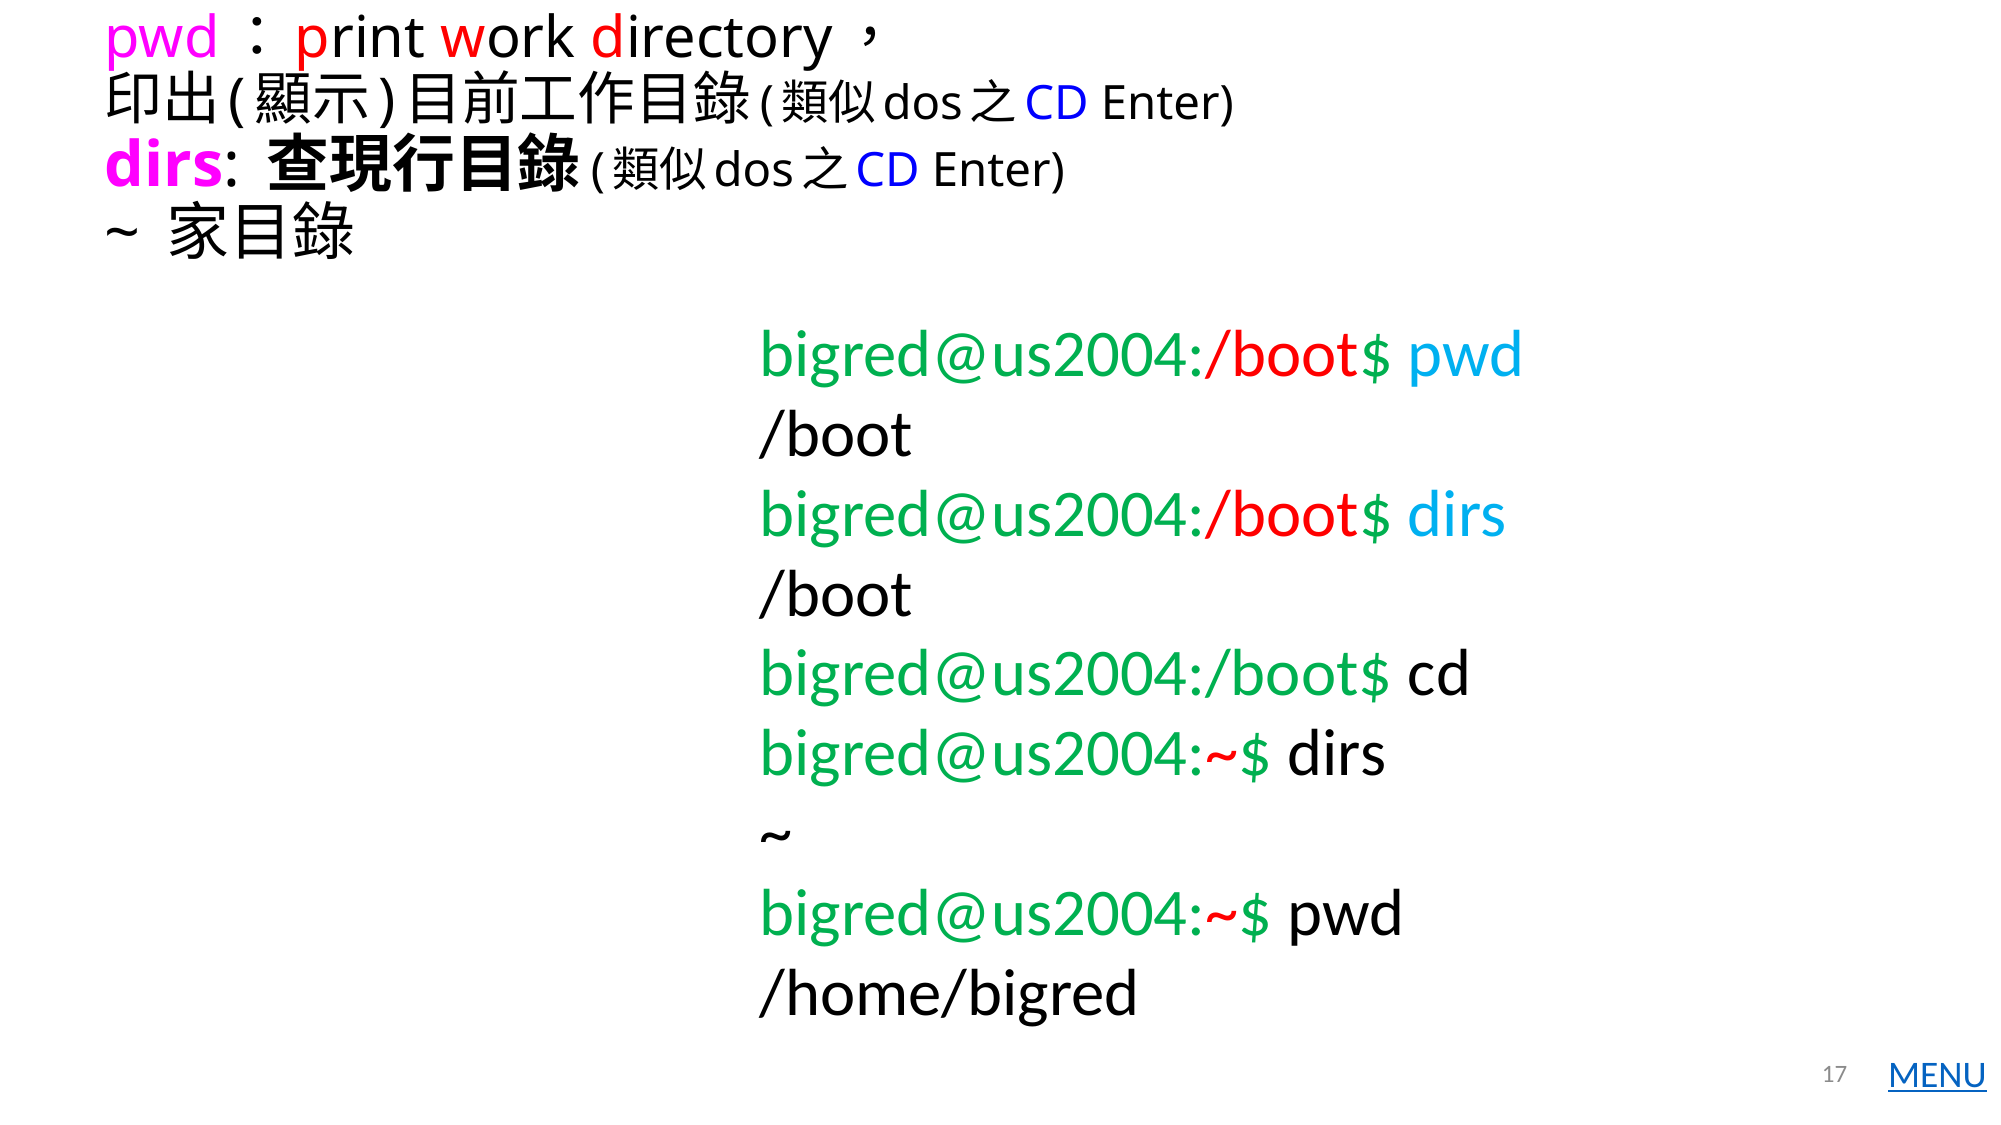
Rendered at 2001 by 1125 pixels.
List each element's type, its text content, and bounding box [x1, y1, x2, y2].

text_box bigred@us2004:/boot$ pwd /boot bigred@us2004:/boot$ dirs /boot bigred@us2004:/boot$ cd bigred@us2004:~$ dirs ~ bigred@us2004:~$ pwd /home/bigred [744, 302, 1778, 1037]
slide_number 17 [1412, 1042, 1863, 1103]
title pwd：print work directory， 印出(顯示)目前工作目錄(類似dos之CD Enter) dirs: 查現行目錄(類似dos之CD Enter) ~ 家目錄 [89, 0, 1820, 337]
text_box [160, 68, 1330, 269]
